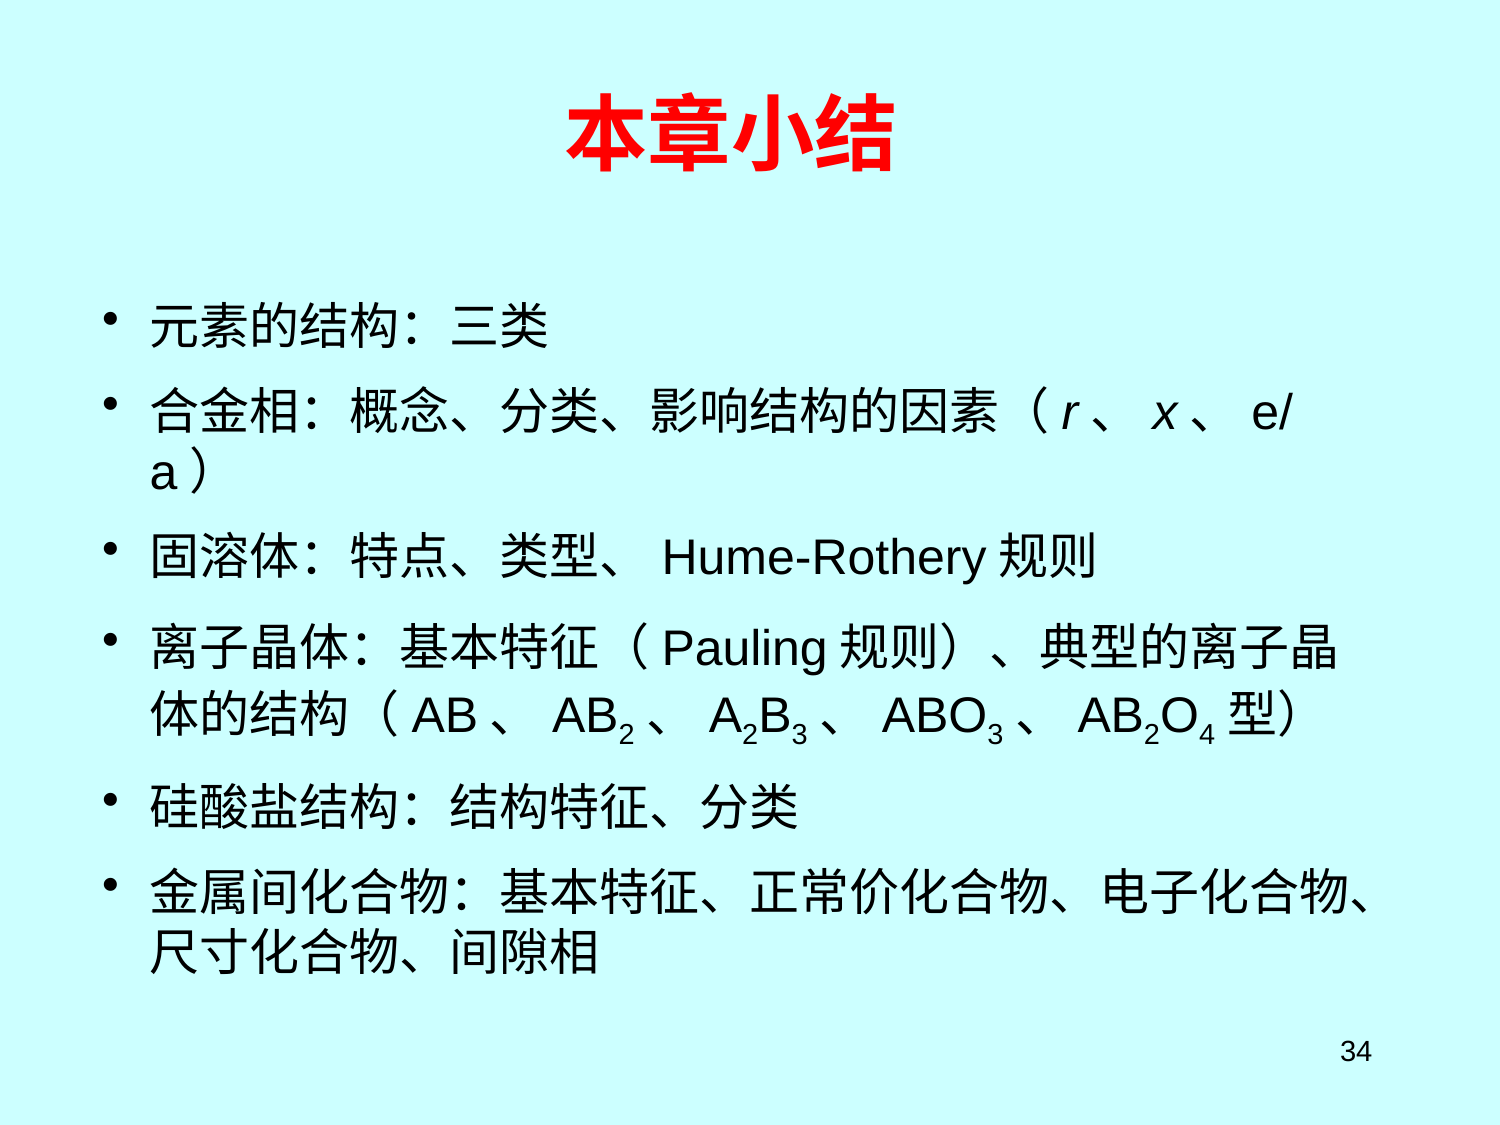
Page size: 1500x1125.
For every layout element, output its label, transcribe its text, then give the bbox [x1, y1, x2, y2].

slide_number 34 [1074, 1025, 1388, 1100]
text_box 元素的结构：三类 合金相：概念、分类、影响结构的因素（r、x、e/a） 固溶体：特点、类型、Hume-Rothery规则 离子晶体：基本特征（Pauling规则）、典型的离子晶体的结构（AB、AB2、A2B3、ABO3、AB2O4型） 硅酸盐结构：结构特征、分类 金属间化合物：基本特征、正常价化合物、电子化合物、尺寸化合物、间隙相 [87, 287, 1375, 989]
text_box 本章小结 [75, 37, 1388, 225]
